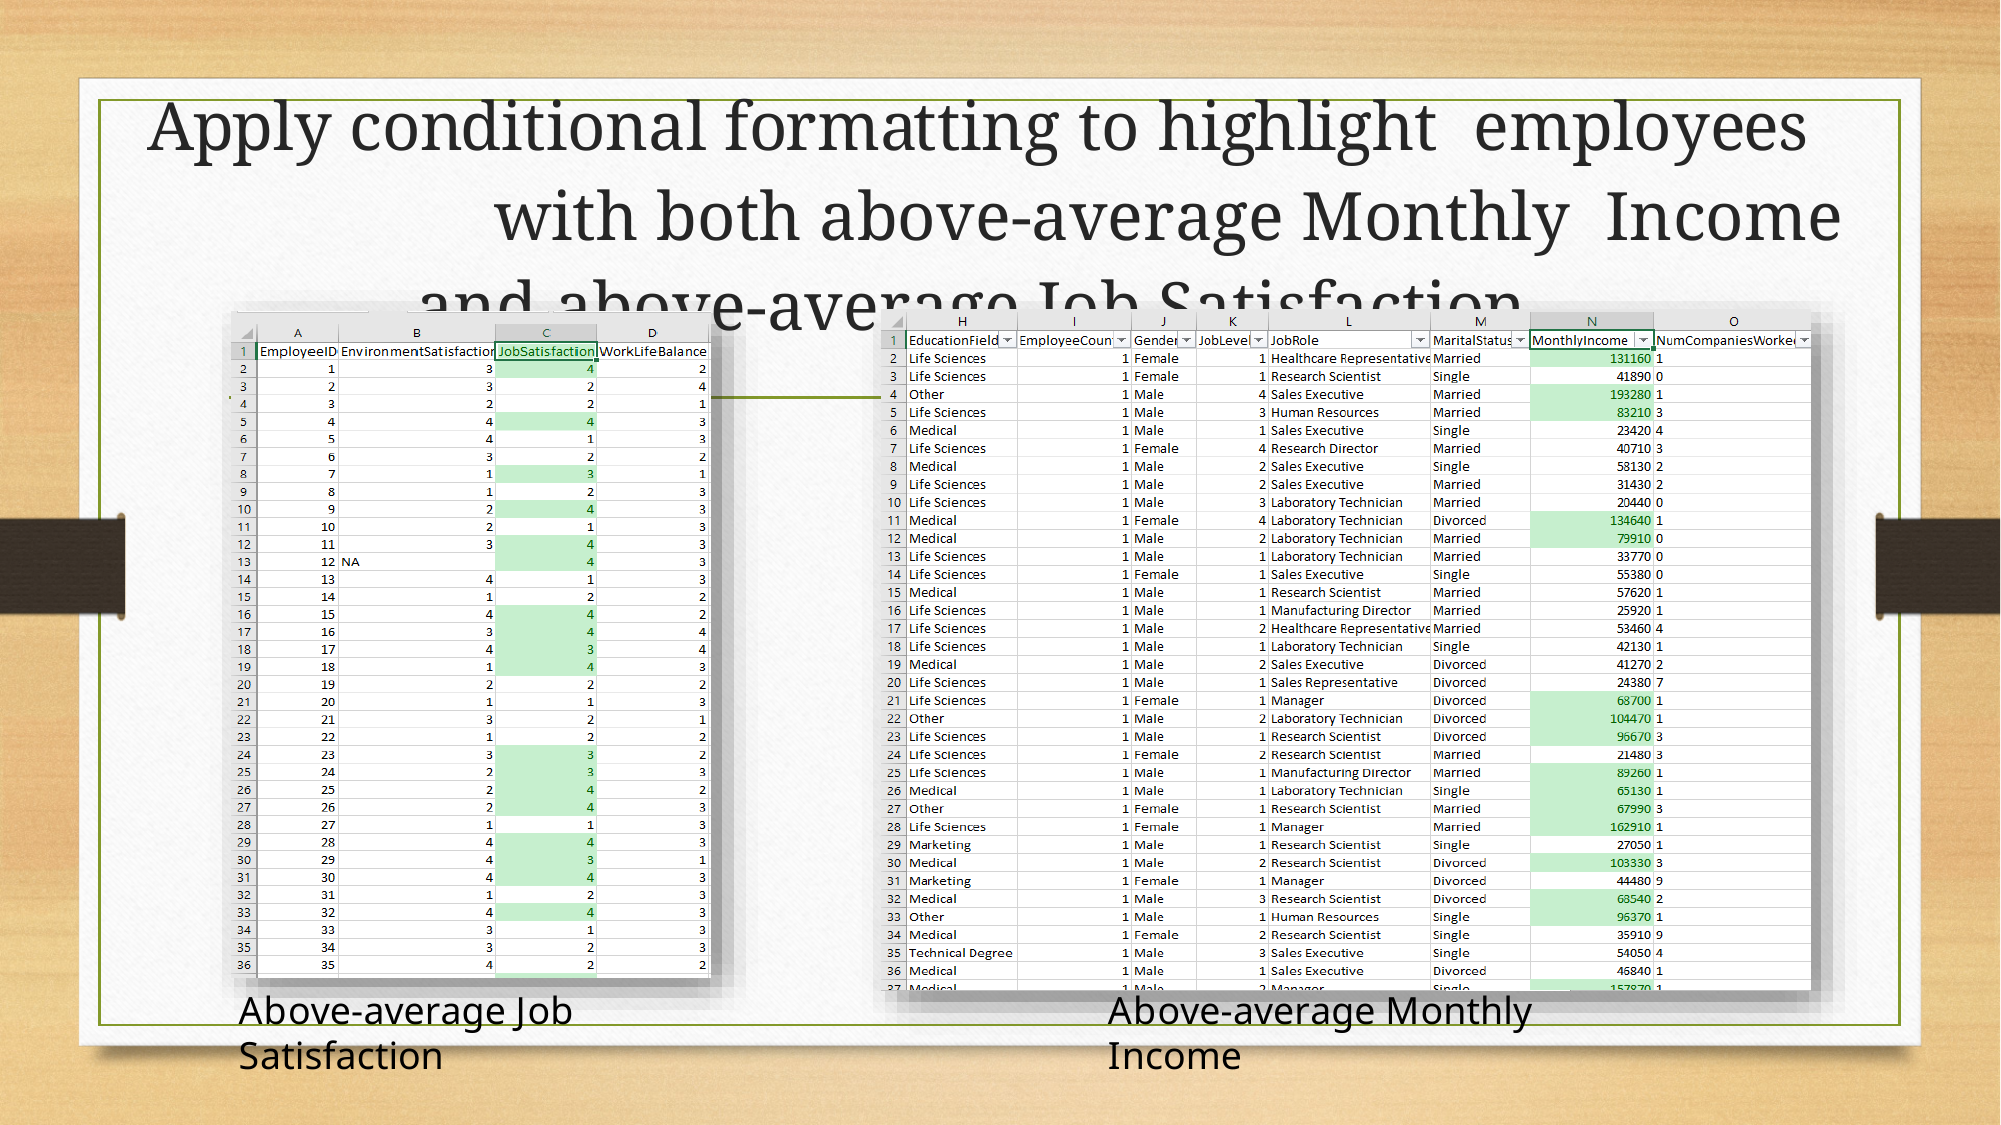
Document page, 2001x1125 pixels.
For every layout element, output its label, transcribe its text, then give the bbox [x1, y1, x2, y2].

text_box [199, 279, 1858, 1047]
title Apply conditional formatting to highlight employees with both above-average Monthly Income and above-average Job Satisfaction. [99, 59, 1857, 345]
text_box Above-average Monthly Income [1105, 1047, 1581, 1078]
picture [0, 0, 2001, 1125]
text_box Above-average Job Satisfaction [236, 1047, 698, 1077]
